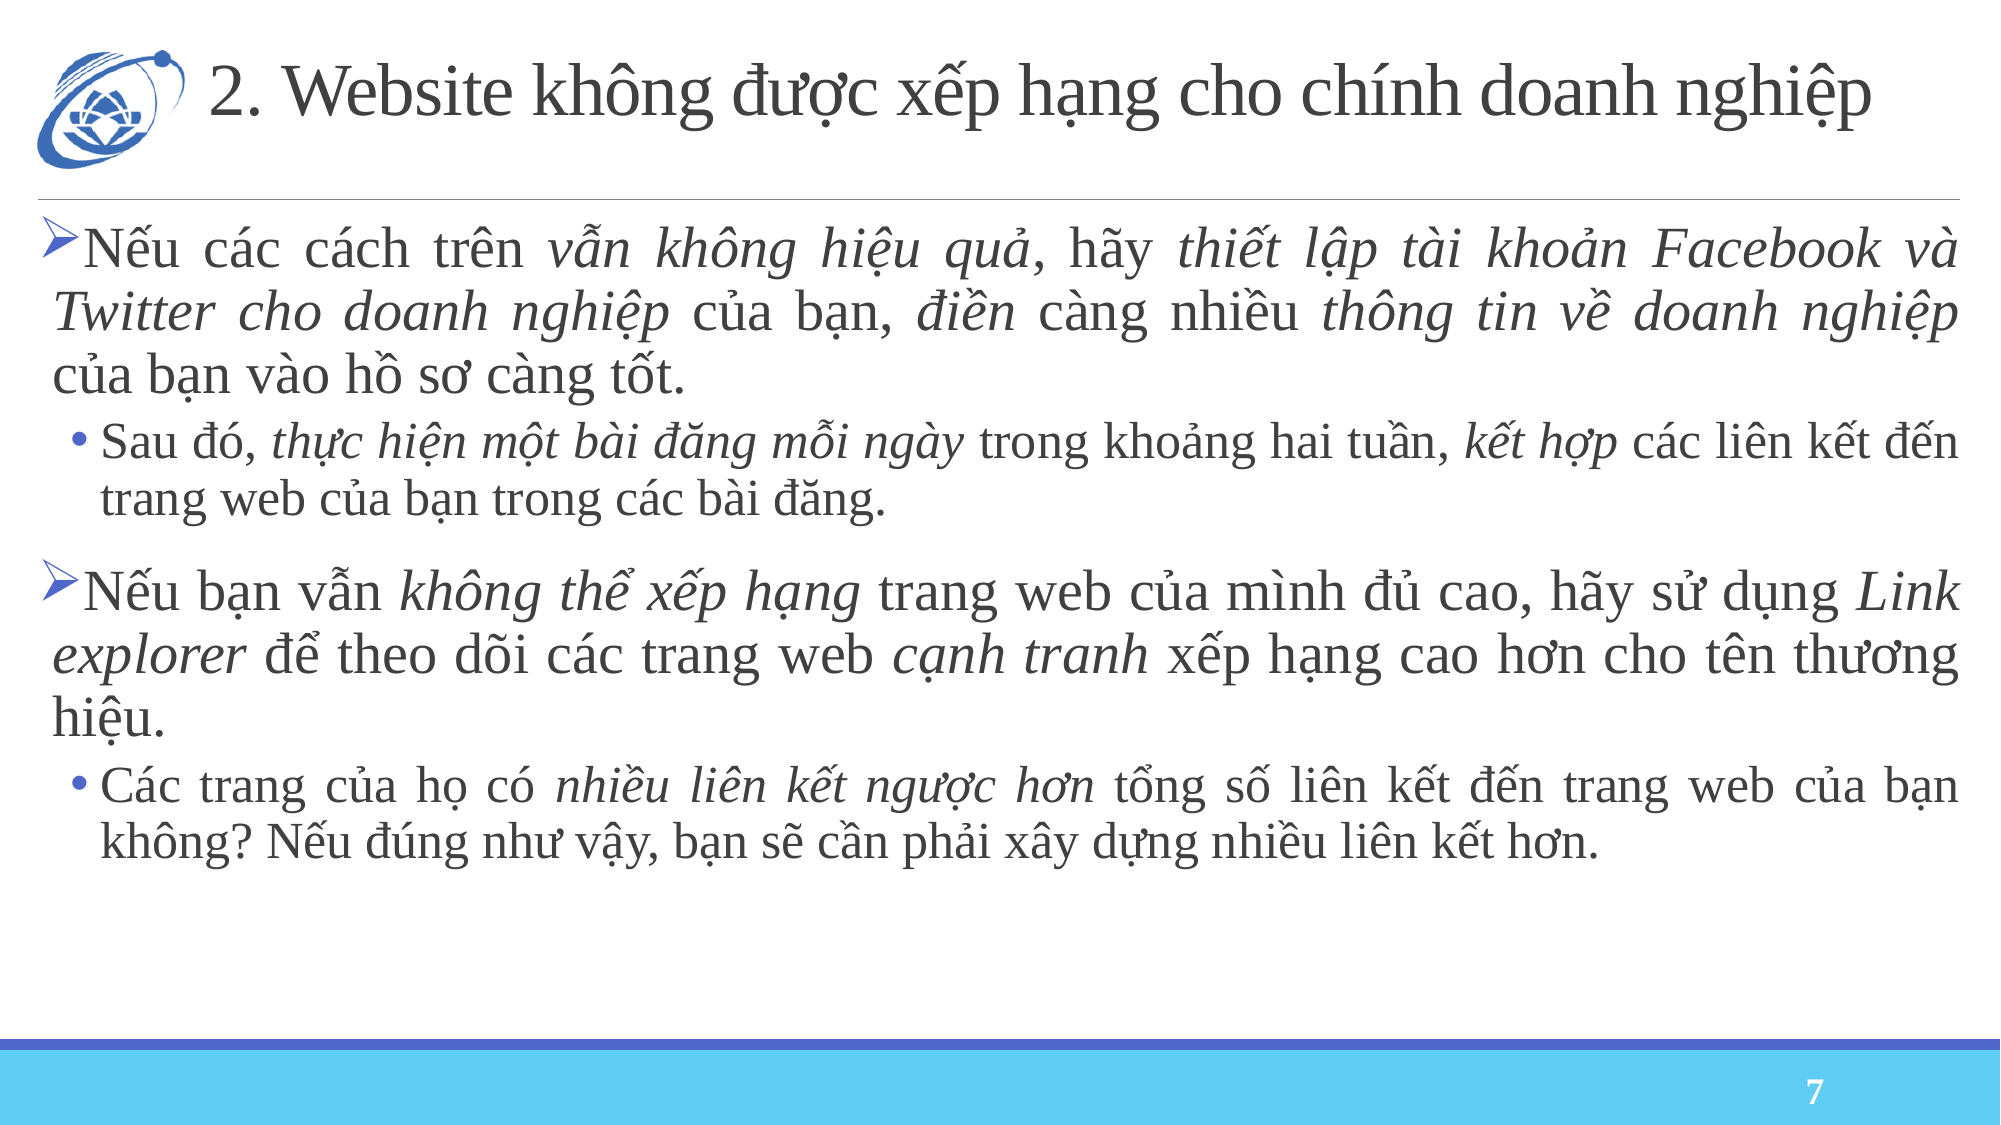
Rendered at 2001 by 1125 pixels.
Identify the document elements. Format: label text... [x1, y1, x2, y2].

list Nếu các cách trên vẫn không hiệu quả, hãy thiết lập tài khoản Facebook và Twitter cho doanh nghiệp của bạn, điền càng nhiều thông tin về doanh nghiệp của bạn vào hồ sơ càng tốt. Sau đó, thực hiện một bài đăng mỗi ngày trong khoảng hai tuần, kết hợp các liên kết đến trang web của bạn trong các bài đăng. Nếu bạn vẫn không thể xếp hạng trang web của mình đủ cao, hãy sử dụng Link explorer để theo dõi các trang web cạnh tranh xếp hạng cao hơn cho tên thương hiệu. Các trang của họ có nhiều liên kết ngược hơn tổng số liên kết đến trang web của bạn không? Nếu đúng như vậy, bạn sẽ cần phải xây dựng nhiều liên kết hơn. [37, 209, 1961, 1011]
slide_number 7 [1624, 1059, 1840, 1120]
title 2. Website không được xếp hạng cho chính doanh nghiệp [193, 47, 1961, 192]
picture [37, 34, 185, 183]
